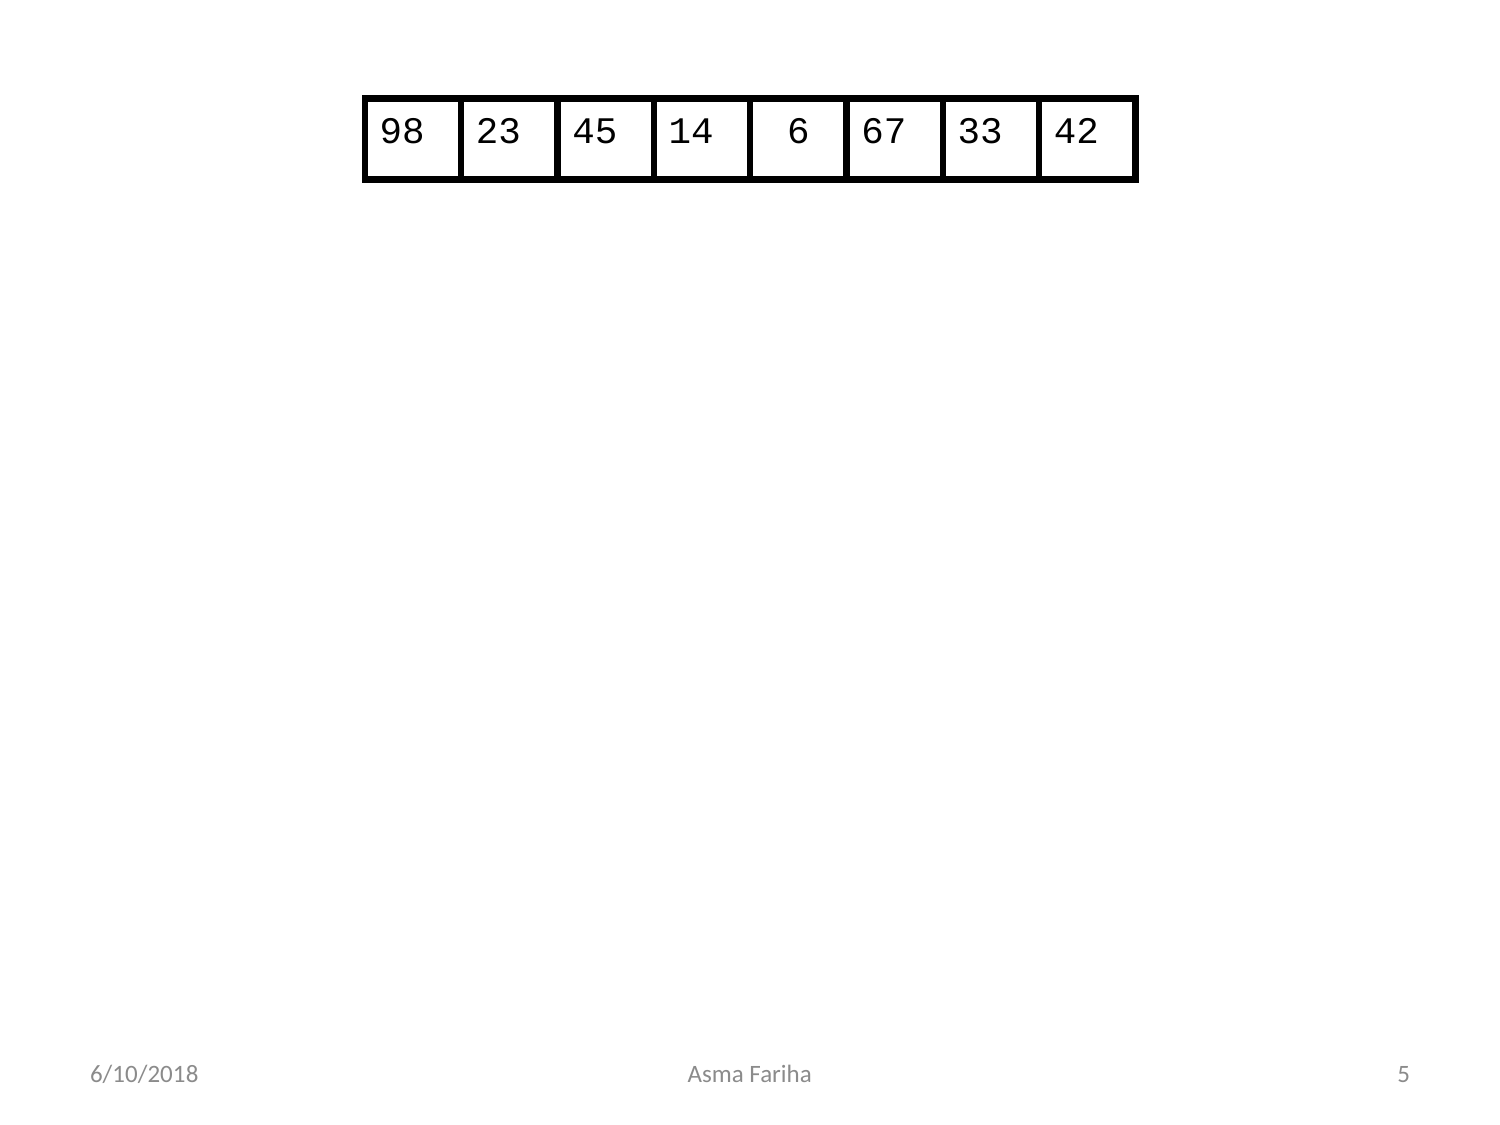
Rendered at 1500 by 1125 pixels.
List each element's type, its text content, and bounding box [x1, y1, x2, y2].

slide_number 5 [1074, 1042, 1425, 1103]
text_box 6 [750, 98, 847, 180]
text_box 33 [942, 98, 1039, 180]
footer Asma Fariha [512, 1042, 988, 1103]
text_box 42 [1039, 98, 1136, 180]
text_box 23 [462, 98, 558, 180]
text_box 98 [364, 98, 462, 180]
text_box 67 [847, 98, 942, 180]
text_box 14 [653, 98, 750, 180]
text_box 45 [558, 98, 653, 180]
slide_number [75, 1042, 425, 1103]
